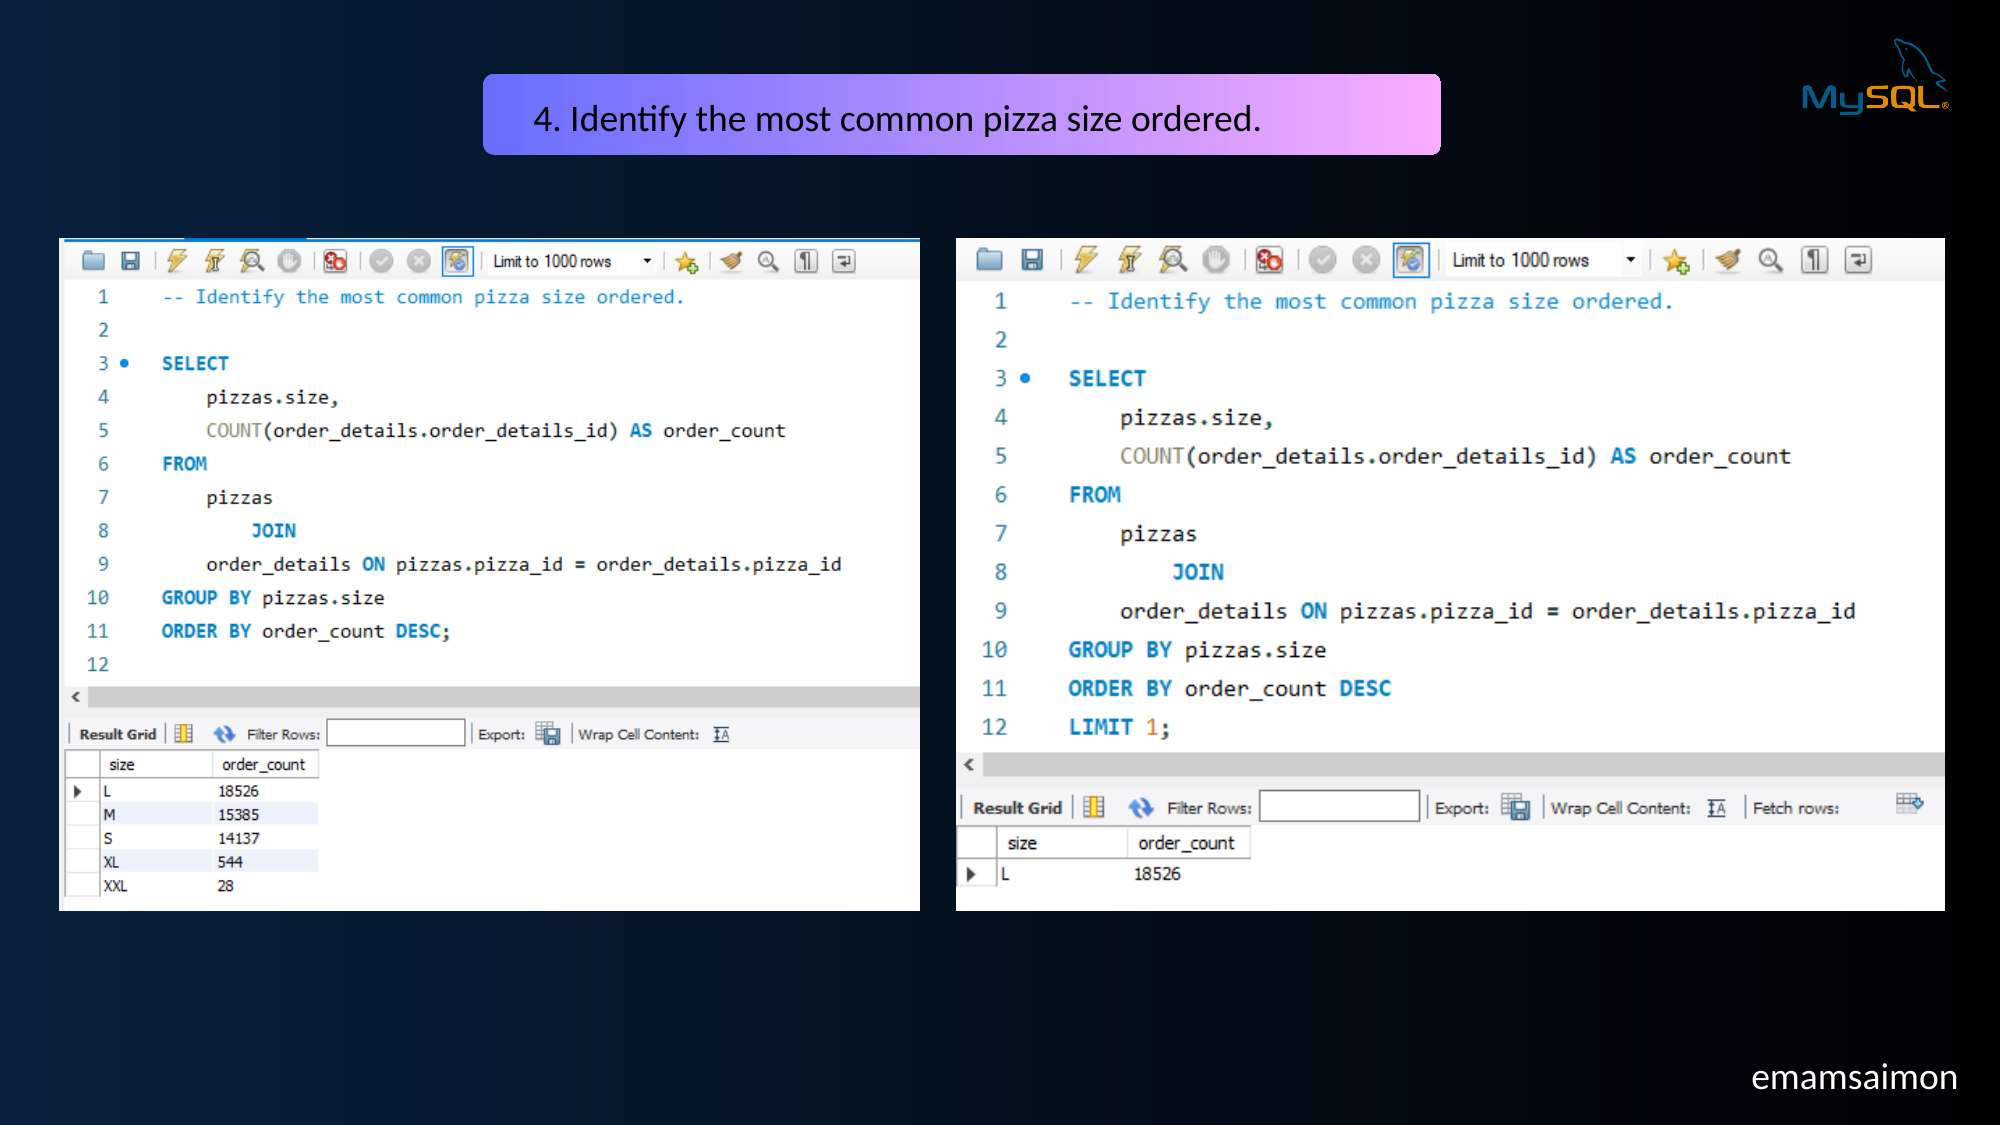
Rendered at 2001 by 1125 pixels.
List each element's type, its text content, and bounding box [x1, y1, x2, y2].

text_box [481, 72, 1443, 156]
text_box 4. Identify the most common pizza size ordered. [510, 83, 1915, 195]
picture [956, 238, 1945, 911]
text_box emamsaimon [1736, 1044, 1974, 1105]
picture [59, 238, 920, 911]
picture [1801, 38, 1949, 115]
picture [1902, 38, 1949, 90]
